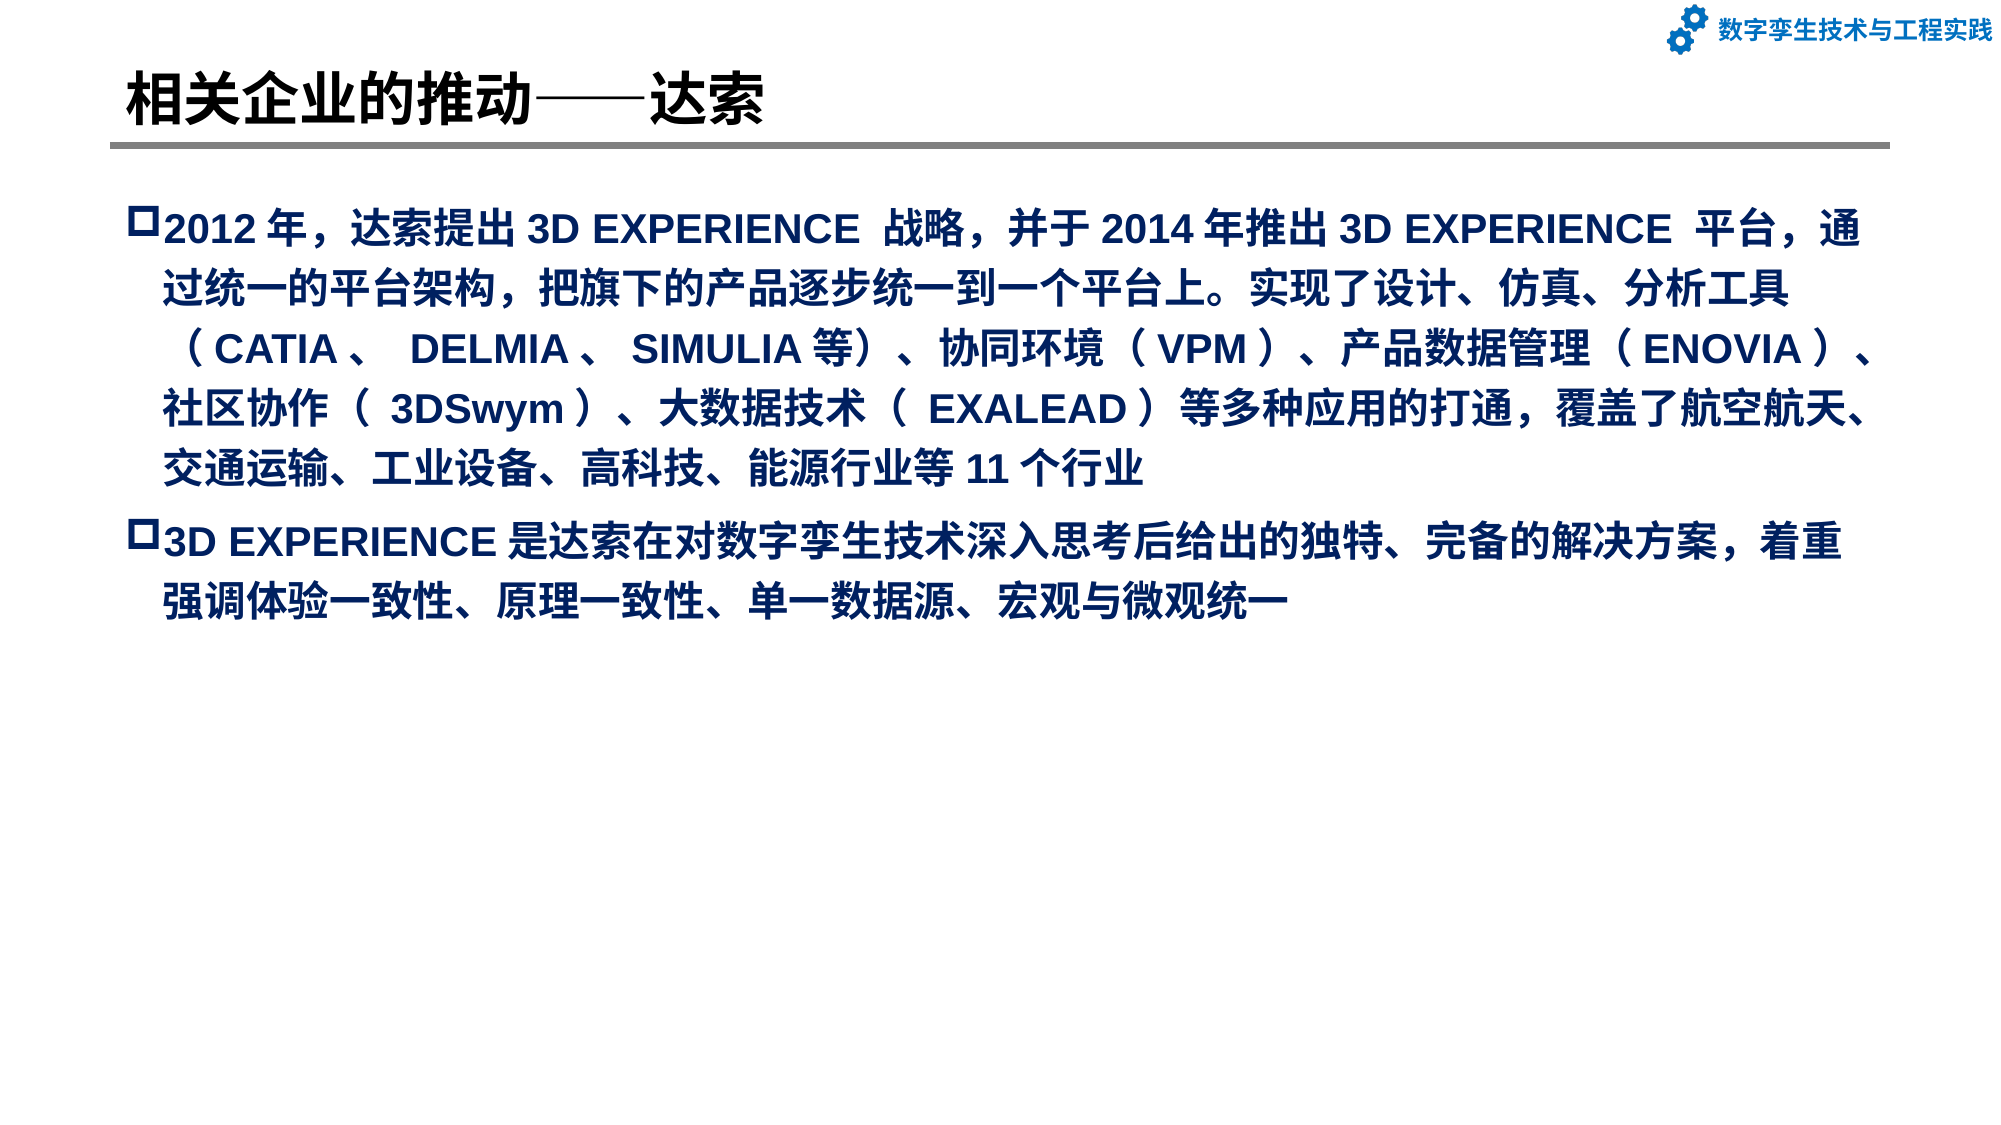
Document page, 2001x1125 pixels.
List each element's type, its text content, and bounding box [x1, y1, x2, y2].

title 相关企业的推动——达索 [109, 0, 1890, 142]
list 2012年，达索提出3D EXPERIENCE 战略，并于2014年推出3D EXPERIENCE 平台，通过统一的平台架构，把旗下的产品逐步统一到一个平台上。实现了设计、仿真、分析工具（CATIA、 DELMIA、SIMULIA等）、协同环境（VPM）、产品数据管理（ENOVIA）、社区协作（ 3DSwym）、大数据技术（ EXALEAD）等多种应用的打通，覆盖了航空航天、交通运输、工业设备、高科技、能源行业等11个行业 3D EXPERIENCE是达索在对数字孪生技术深入思考后给出的独特、完备的解决方案，着重强调体验一致性、原理一致性、单一数据源、宏观与微观统一 [109, 184, 1890, 1008]
